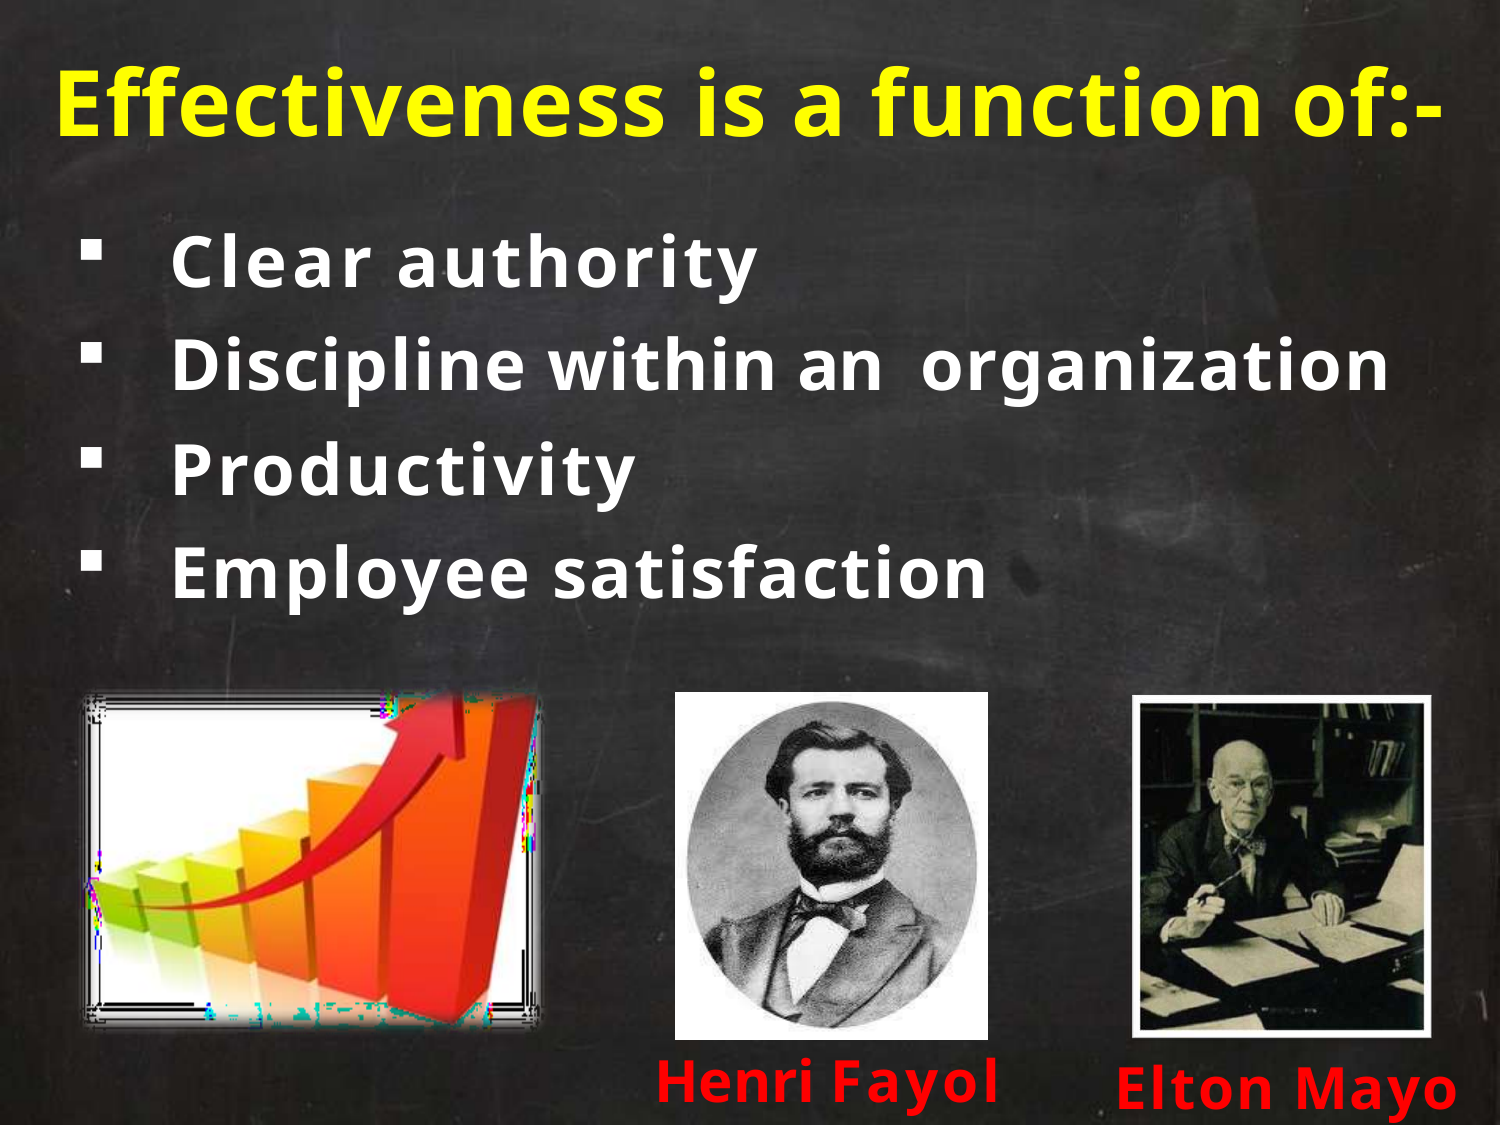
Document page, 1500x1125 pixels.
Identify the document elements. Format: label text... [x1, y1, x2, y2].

picture [0, 0, 1500, 1125]
text_box Clear authority Discipline within an organization Productivity Employee satisfaction [73, 196, 1460, 613]
text_box Henri Fayol [652, 1041, 1057, 1114]
title Effectiveness is a function of:- [50, 42, 1482, 233]
text_box Elton Mayo [1112, 1048, 1500, 1121]
